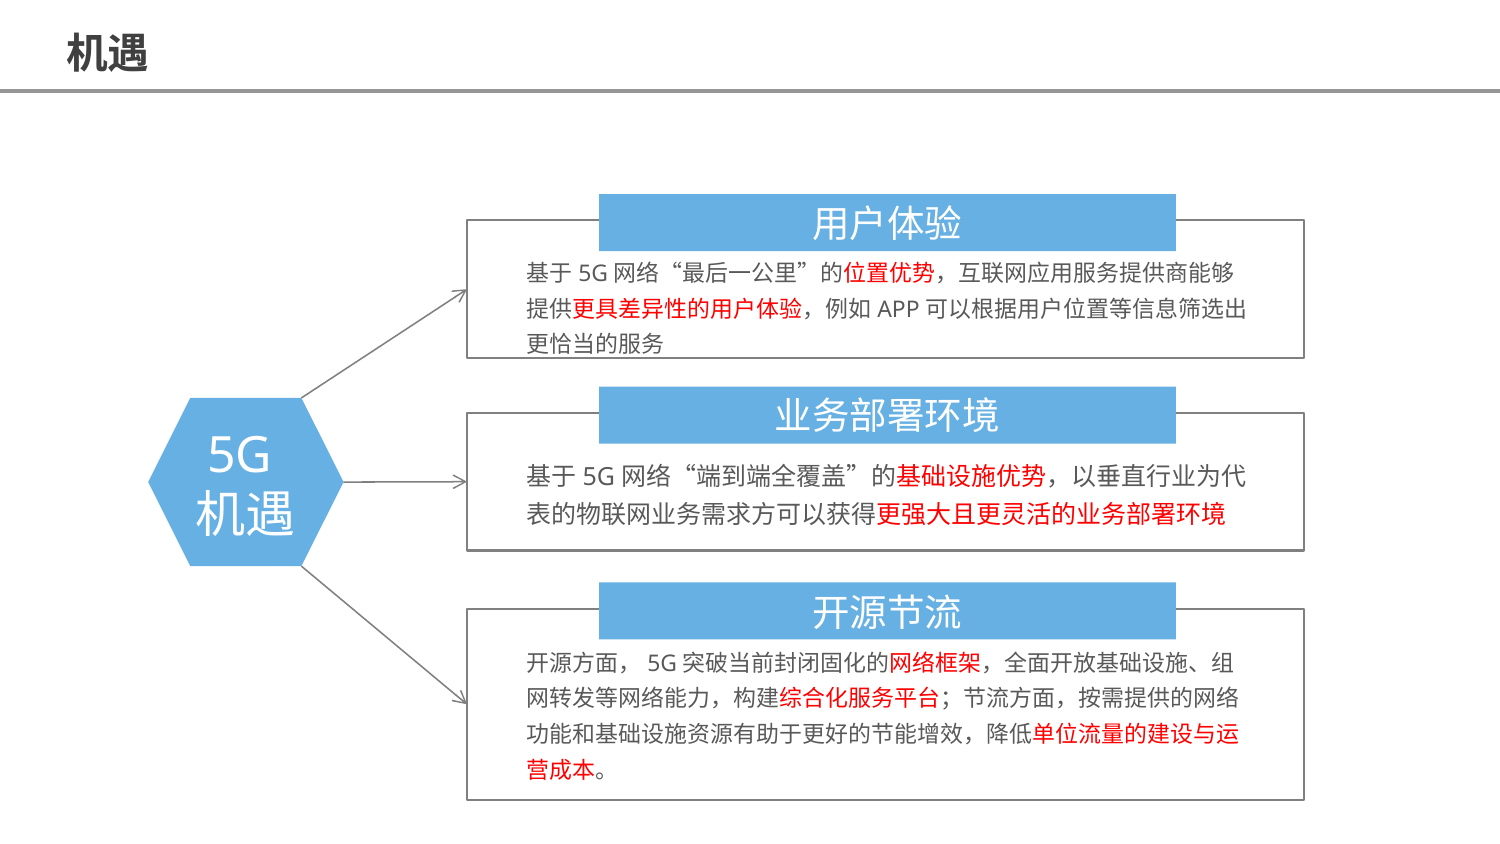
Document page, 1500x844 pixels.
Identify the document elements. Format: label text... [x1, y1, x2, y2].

text_box 开源方面，5G突破当前封闭固化的网络框架，全面开放基础设施、组网转发等网络能力，构建综合化服务平台；节流方面，按需提供的网络功能和基础设施资源有助于更好的节能增效，降低单位流量的建设与运营成本。 [515, 634, 1260, 789]
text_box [301, 565, 468, 705]
text_box 用户体验 [597, 192, 1178, 244]
text_box 5G机遇 [146, 395, 346, 569]
text_box [465, 607, 1306, 802]
text_box 开源节流 [597, 580, 1178, 634]
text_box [301, 288, 468, 399]
text_box 业务部署环境 [597, 384, 1178, 445]
text_box [465, 411, 1306, 553]
text_box 基于5G网络“端到端全覆盖”的基础设施优势，以垂直行业为代表的物联网业务需求方可以获得更强大且更灵活的业务部署环境 [515, 445, 1260, 535]
text_box 机遇 [51, 9, 443, 85]
text_box 基于5G网络“最后一公里”的位置优势，互联网应用服务提供商能够提供更具差异性的用户体验，例如APP可以根据用户位置等信息筛选出更恰当的服务 [515, 244, 1260, 363]
text_box [1178, 218, 1306, 360]
text_box [465, 218, 597, 360]
